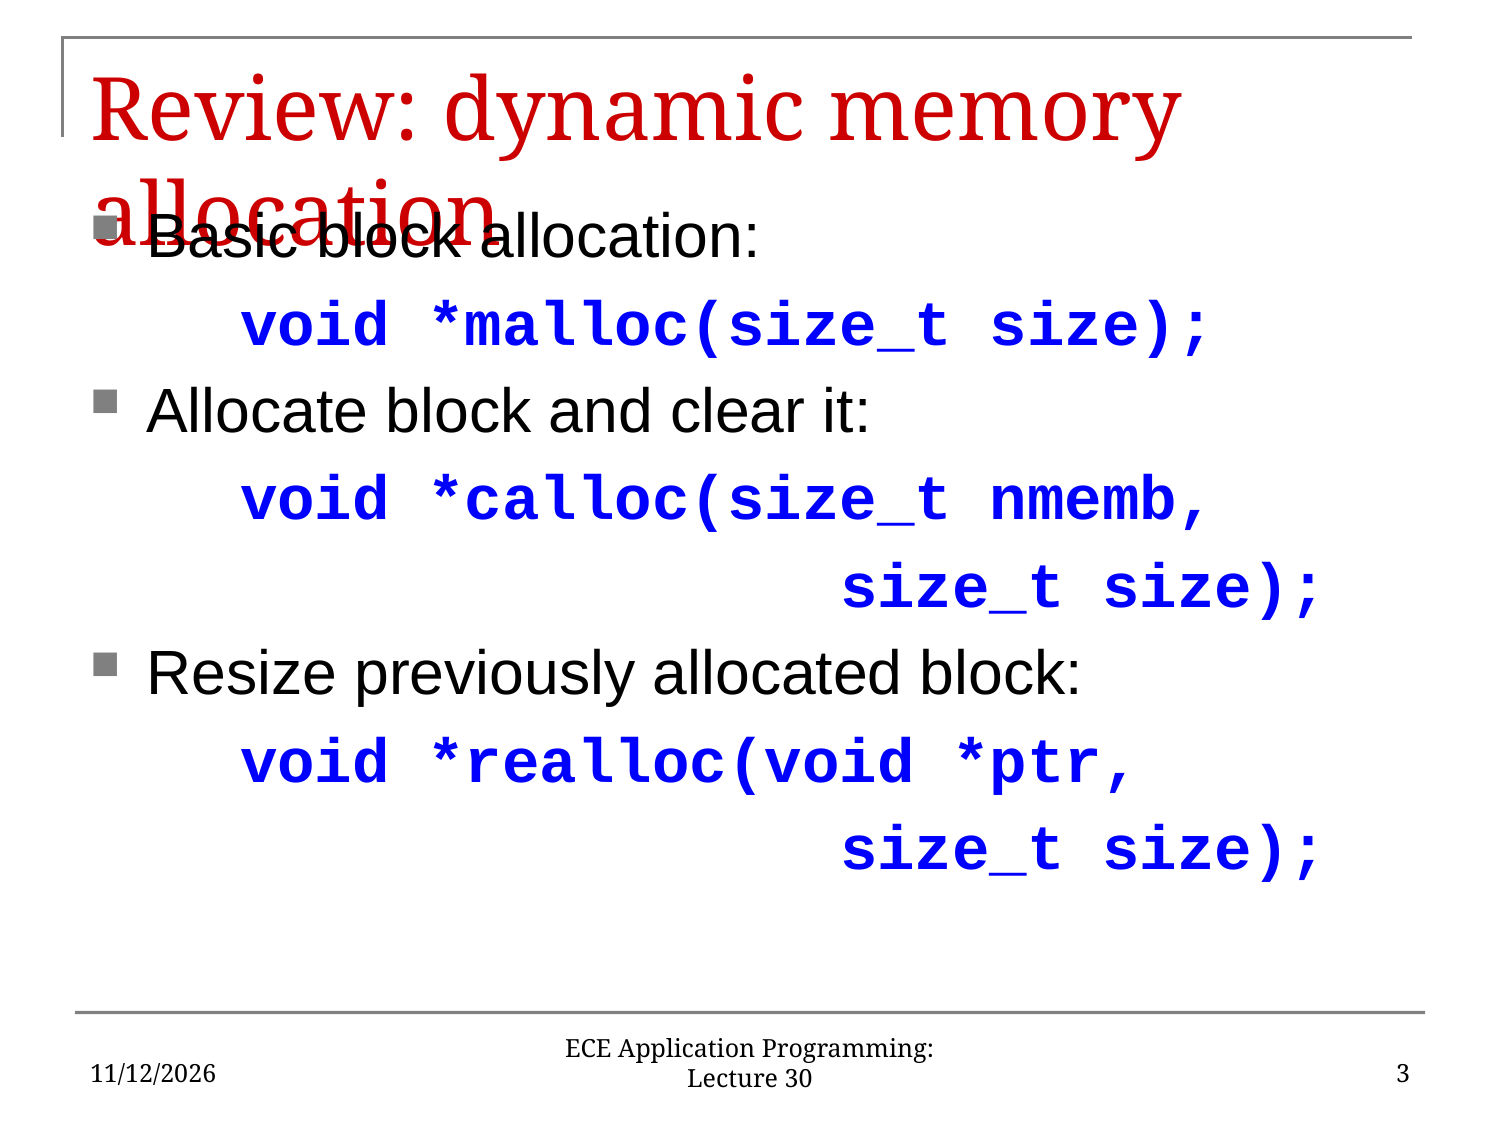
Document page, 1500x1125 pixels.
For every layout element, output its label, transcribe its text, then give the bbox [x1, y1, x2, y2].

list Basic block allocation: void *malloc(size_t size); Allocate block and clear it: void *calloc(size_t nmemb, size_t size); Resize previously allocated block: void *realloc(void *ptr, size_t size); [75, 187, 1425, 1006]
slide_number 3 [1074, 1023, 1426, 1100]
footer ECE Application Programming: Lecture 30 [512, 1024, 988, 1101]
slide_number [74, 1023, 426, 1100]
title Review: dynamic memory allocation [75, 45, 1425, 163]
